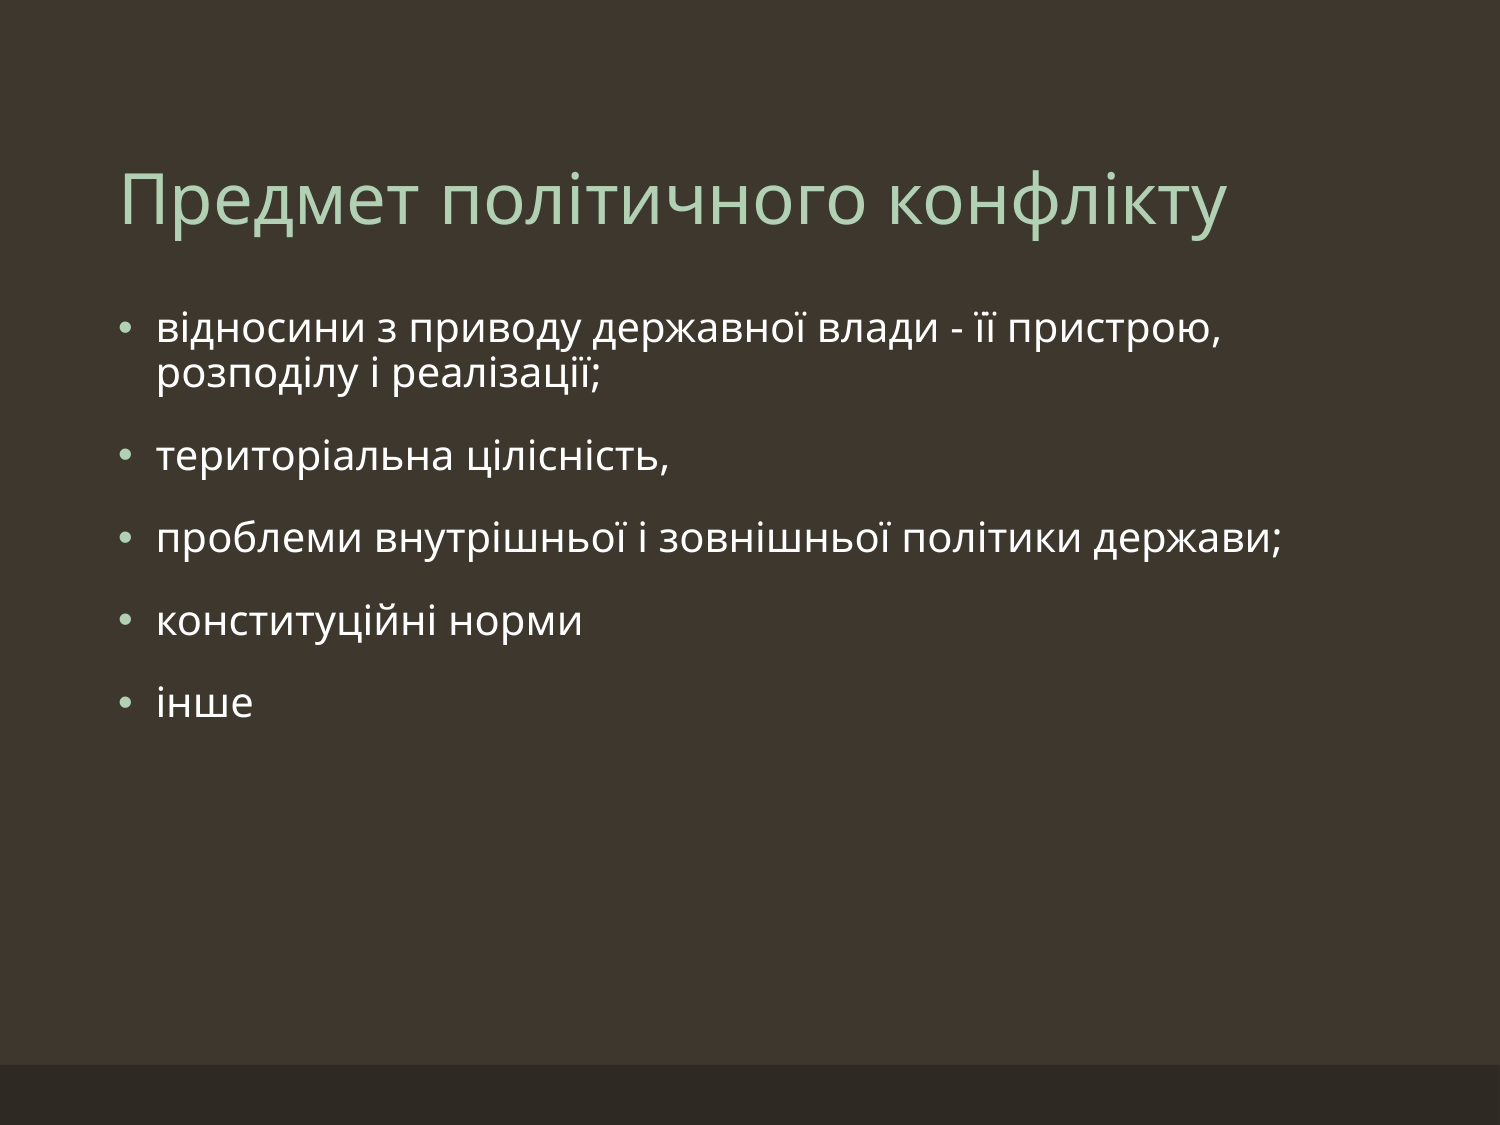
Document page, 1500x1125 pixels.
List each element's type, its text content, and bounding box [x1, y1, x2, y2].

list відносини з приводу державної влади - її пристрою, розподілу і реалізації; територіальна цілісність, проблеми внутрішньої і зовнішньої політики держави; конституційні норми інше [103, 299, 1397, 1014]
title Предмет політичного конфлікту [103, 59, 1397, 248]
